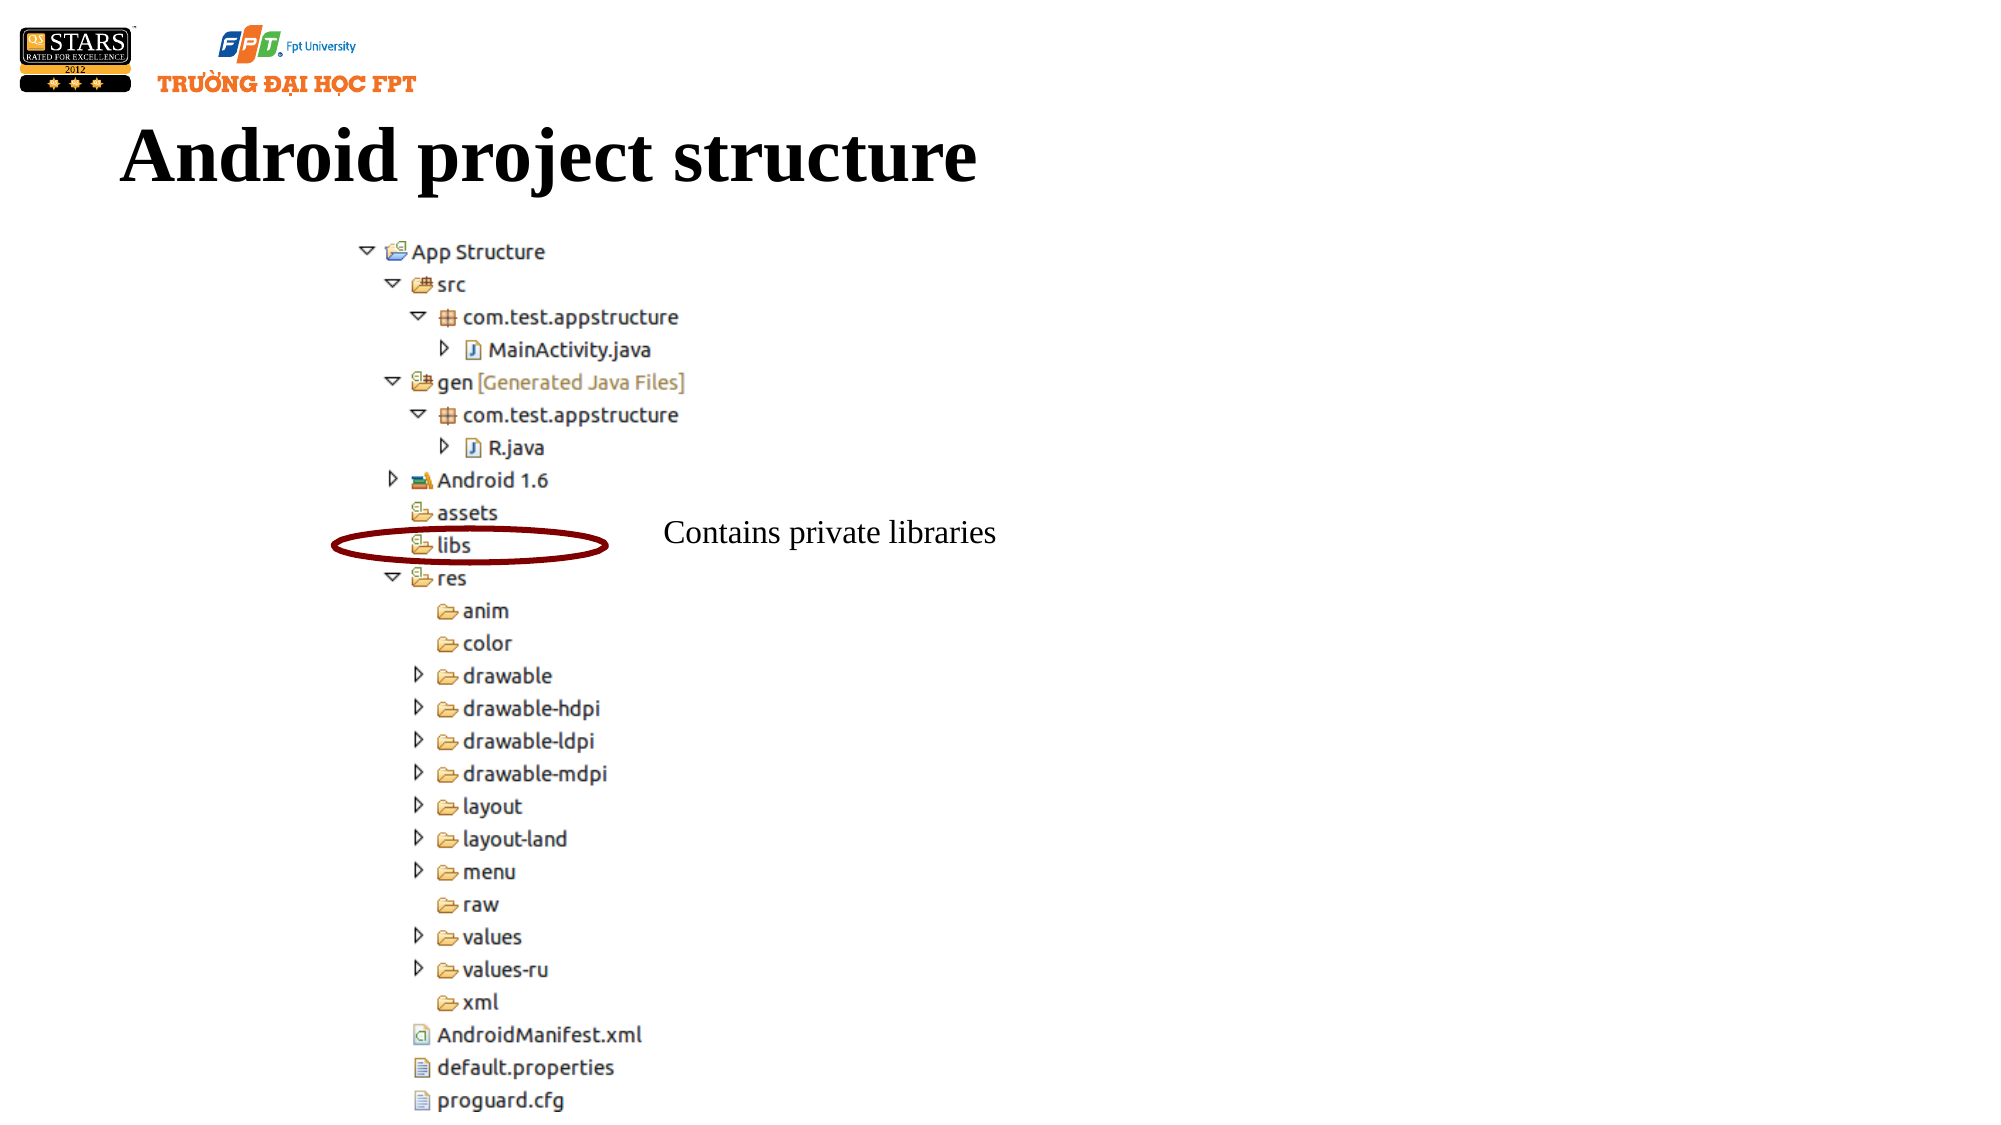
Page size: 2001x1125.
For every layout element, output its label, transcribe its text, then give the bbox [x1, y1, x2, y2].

text_box [358, 241, 686, 1112]
text_box Contains private libraries [661, 508, 1399, 552]
title Android project structure [104, 83, 1905, 218]
text_box [333, 528, 606, 563]
